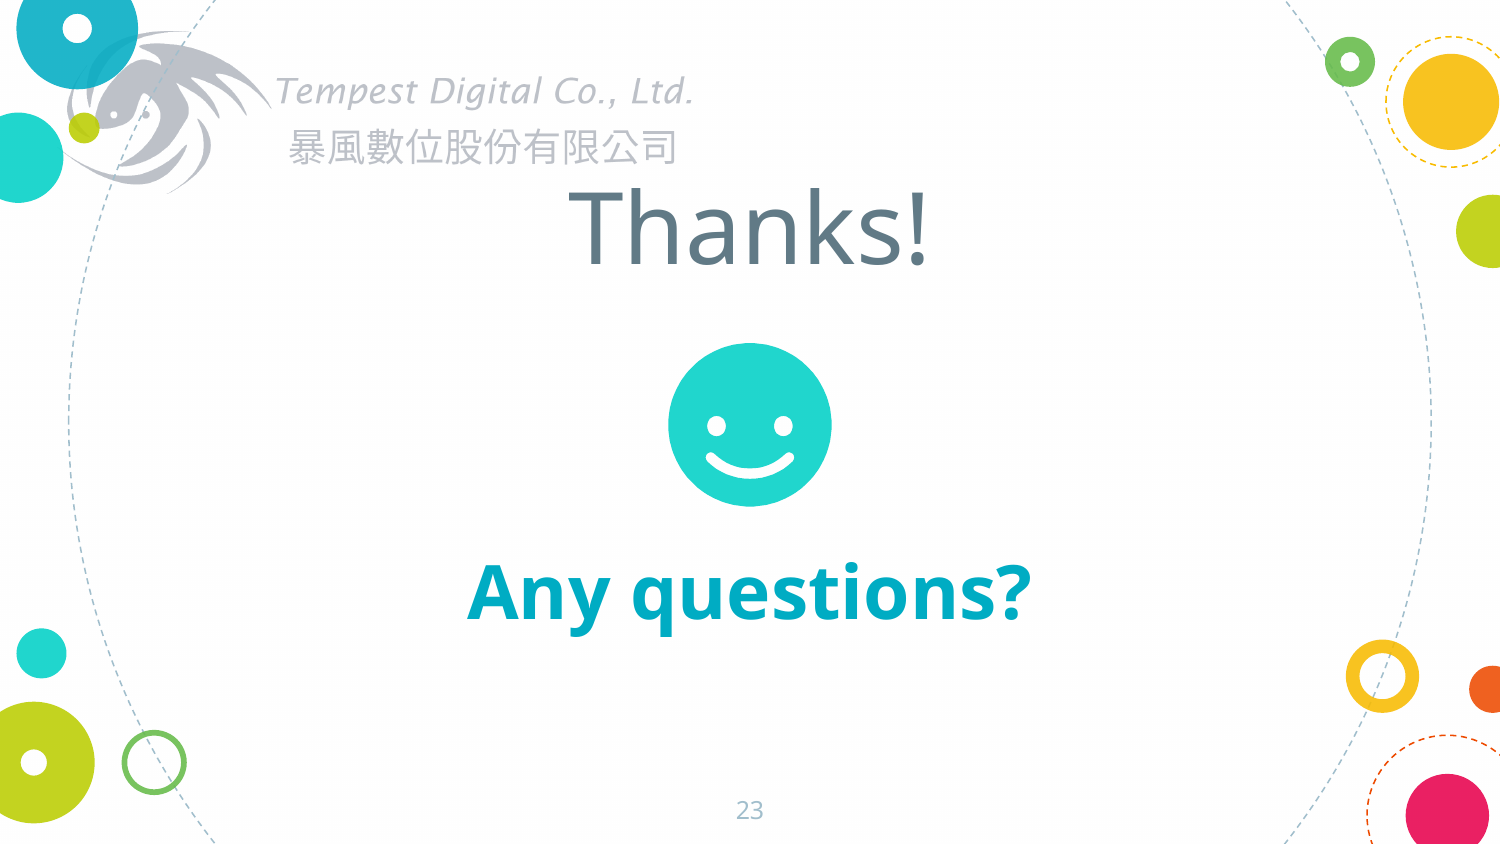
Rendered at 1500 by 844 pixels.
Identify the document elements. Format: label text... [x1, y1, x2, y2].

text_box [668, 343, 832, 507]
subtitle Any questions? [209, 529, 1291, 654]
slide_number 23 [711, 779, 789, 844]
title Thanks! [112, 109, 1388, 300]
